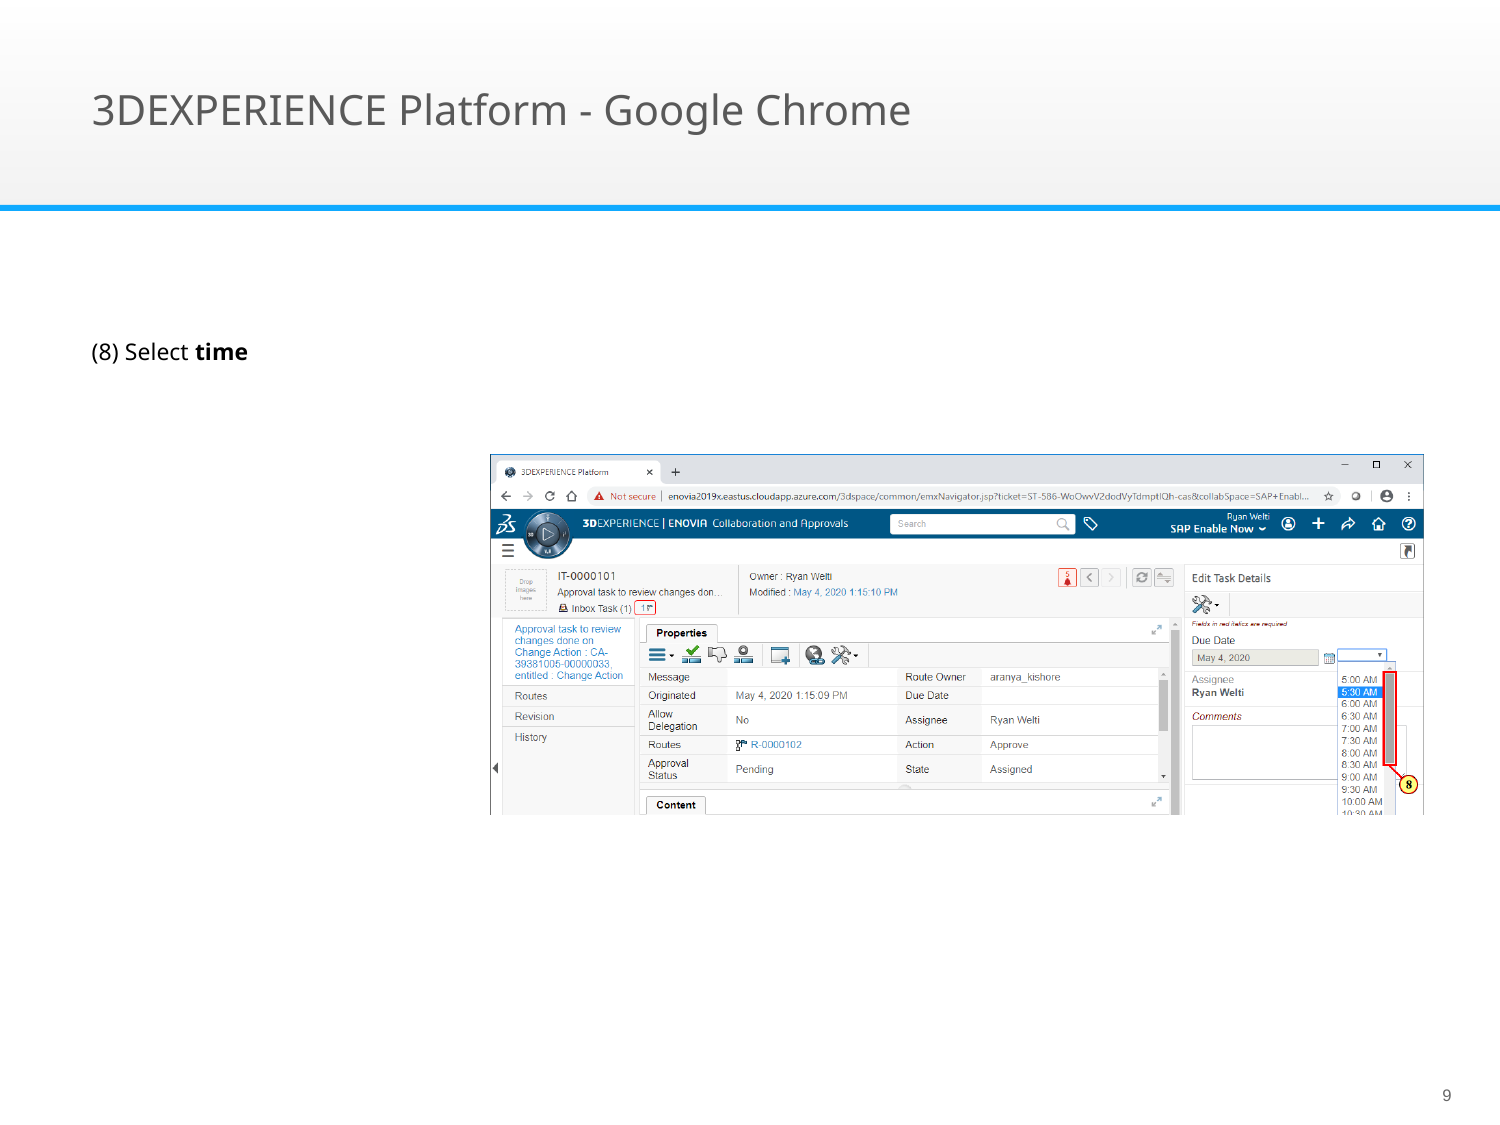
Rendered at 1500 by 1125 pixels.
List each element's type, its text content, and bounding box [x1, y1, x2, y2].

title 3DEXPERIENCE Platform - Google Chrome [76, 53, 1424, 166]
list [489, 454, 1424, 815]
list (8) Select time [76, 265, 479, 1004]
